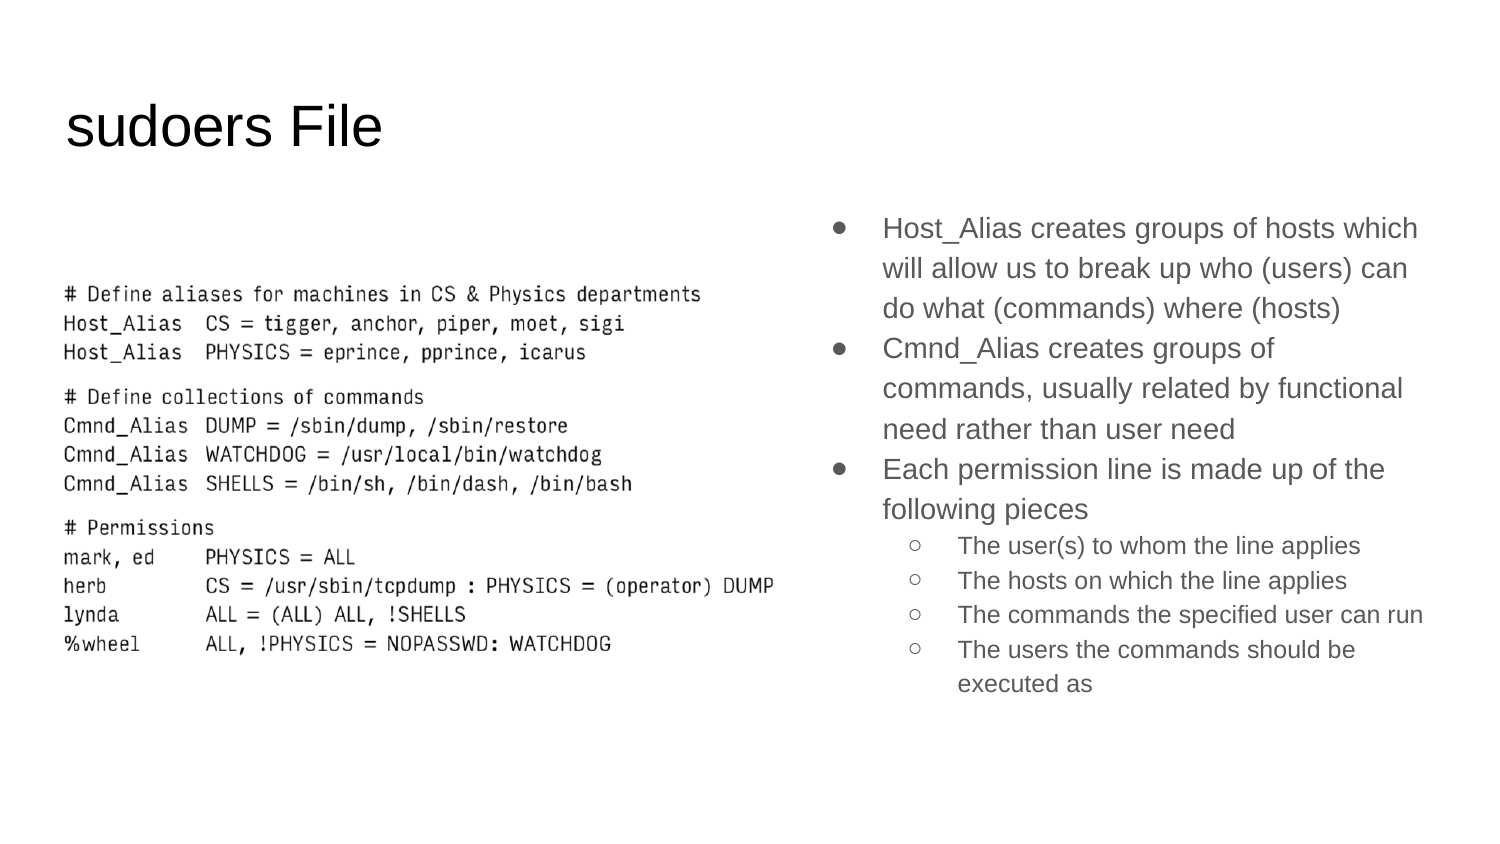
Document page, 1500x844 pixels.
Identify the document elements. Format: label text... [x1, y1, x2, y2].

picture [50, 274, 793, 664]
list Host_Alias creates groups of hosts which will allow us to break up who (users) can do what (commands) where (hosts) Cmnd_Alias creates groups of commands, usually related by functional need rather than user need Each permission line is made up of the following pieces The user(s) to whom the line applies The hosts on which the line applies The commands the specified user can run The users the commands should be executed as [792, 189, 1449, 750]
title sudoers File [51, 72, 1449, 167]
